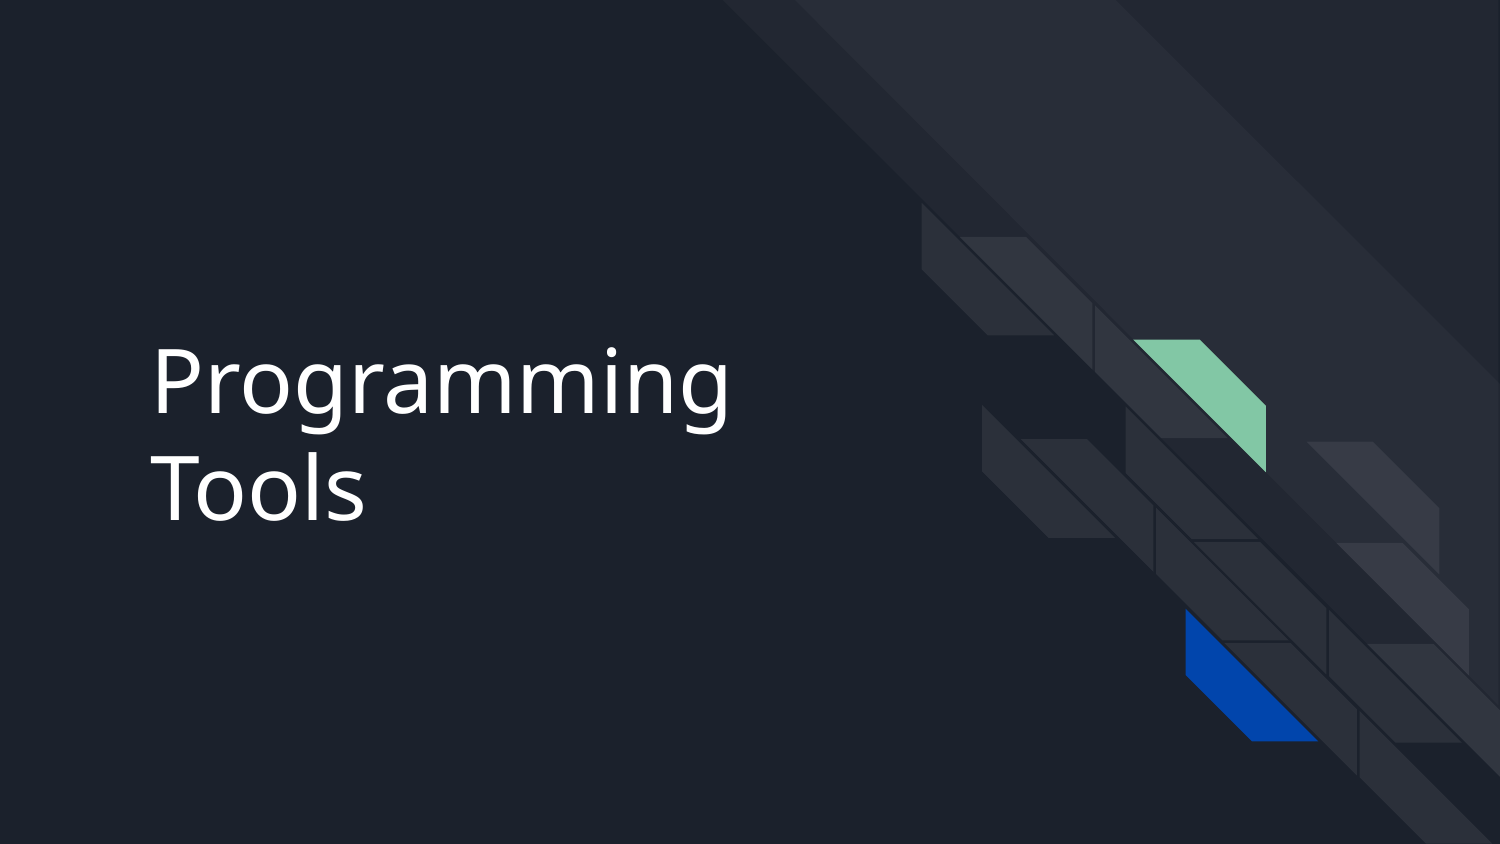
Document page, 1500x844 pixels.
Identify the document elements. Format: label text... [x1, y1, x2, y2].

title Programming Tools [135, 336, 888, 526]
